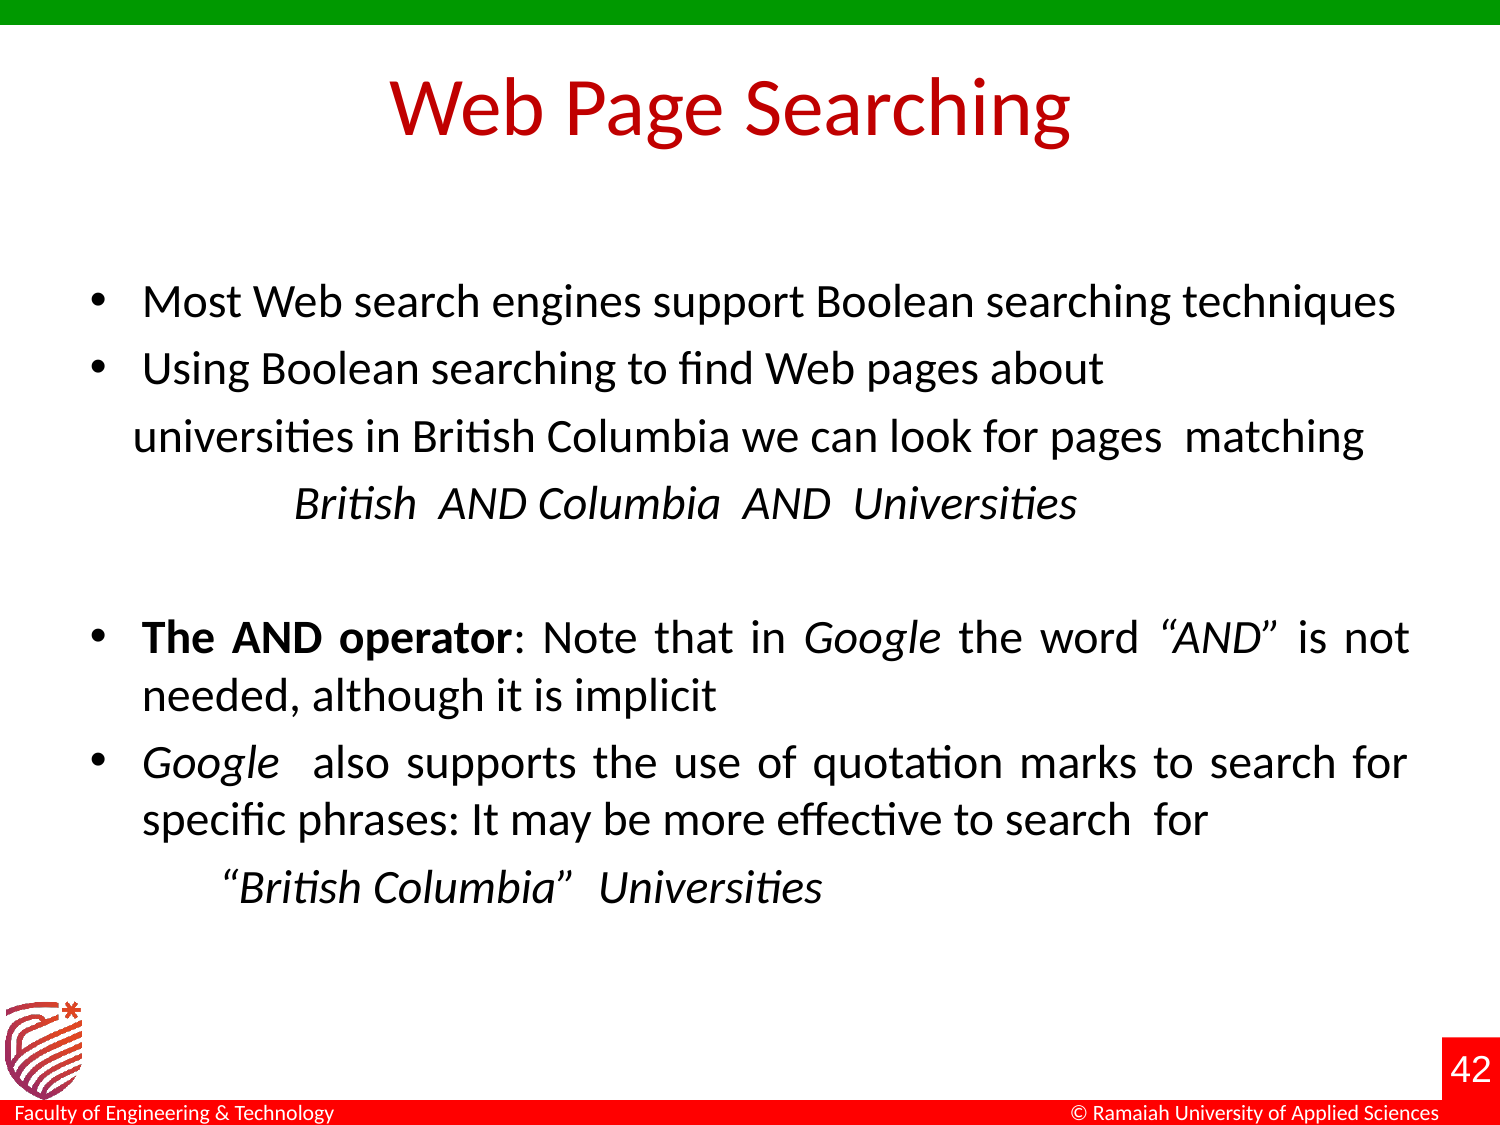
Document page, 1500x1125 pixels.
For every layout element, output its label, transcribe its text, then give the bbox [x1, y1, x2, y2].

picture [5, 1001, 82, 1100]
title Web Page Searching [75, 45, 1425, 233]
list Most Web search engines support Boolean searching techniques Using Boolean searching to find Web pages about universities in British Columbia we can look for pages matching British AND Columbia AND Universities The AND operator: Note that in Google the word “AND” is not needed, although it is implicit Google also supports the use of quotation marks to search for specific phrases: It may be more effective to search for “British Columbia” Universities [75, 262, 1425, 1005]
